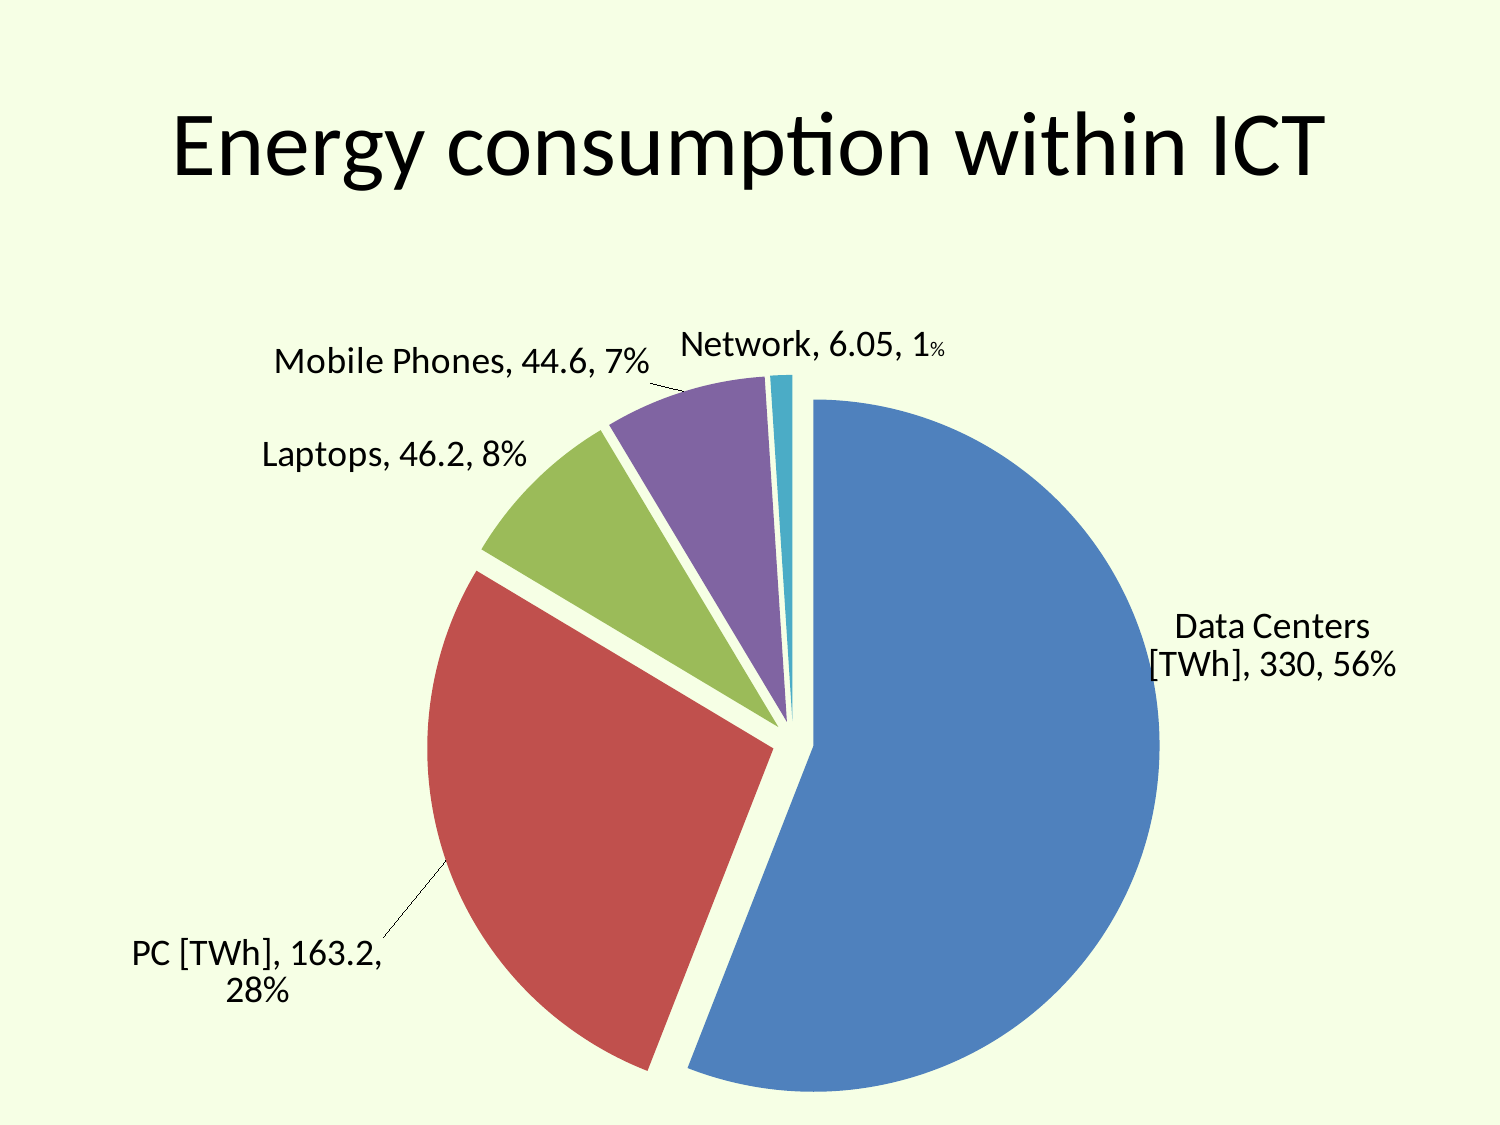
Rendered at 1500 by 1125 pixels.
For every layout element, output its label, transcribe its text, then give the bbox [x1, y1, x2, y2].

chart [74, 262, 1500, 1125]
title Energy consumption within ICT [75, 45, 1425, 233]
